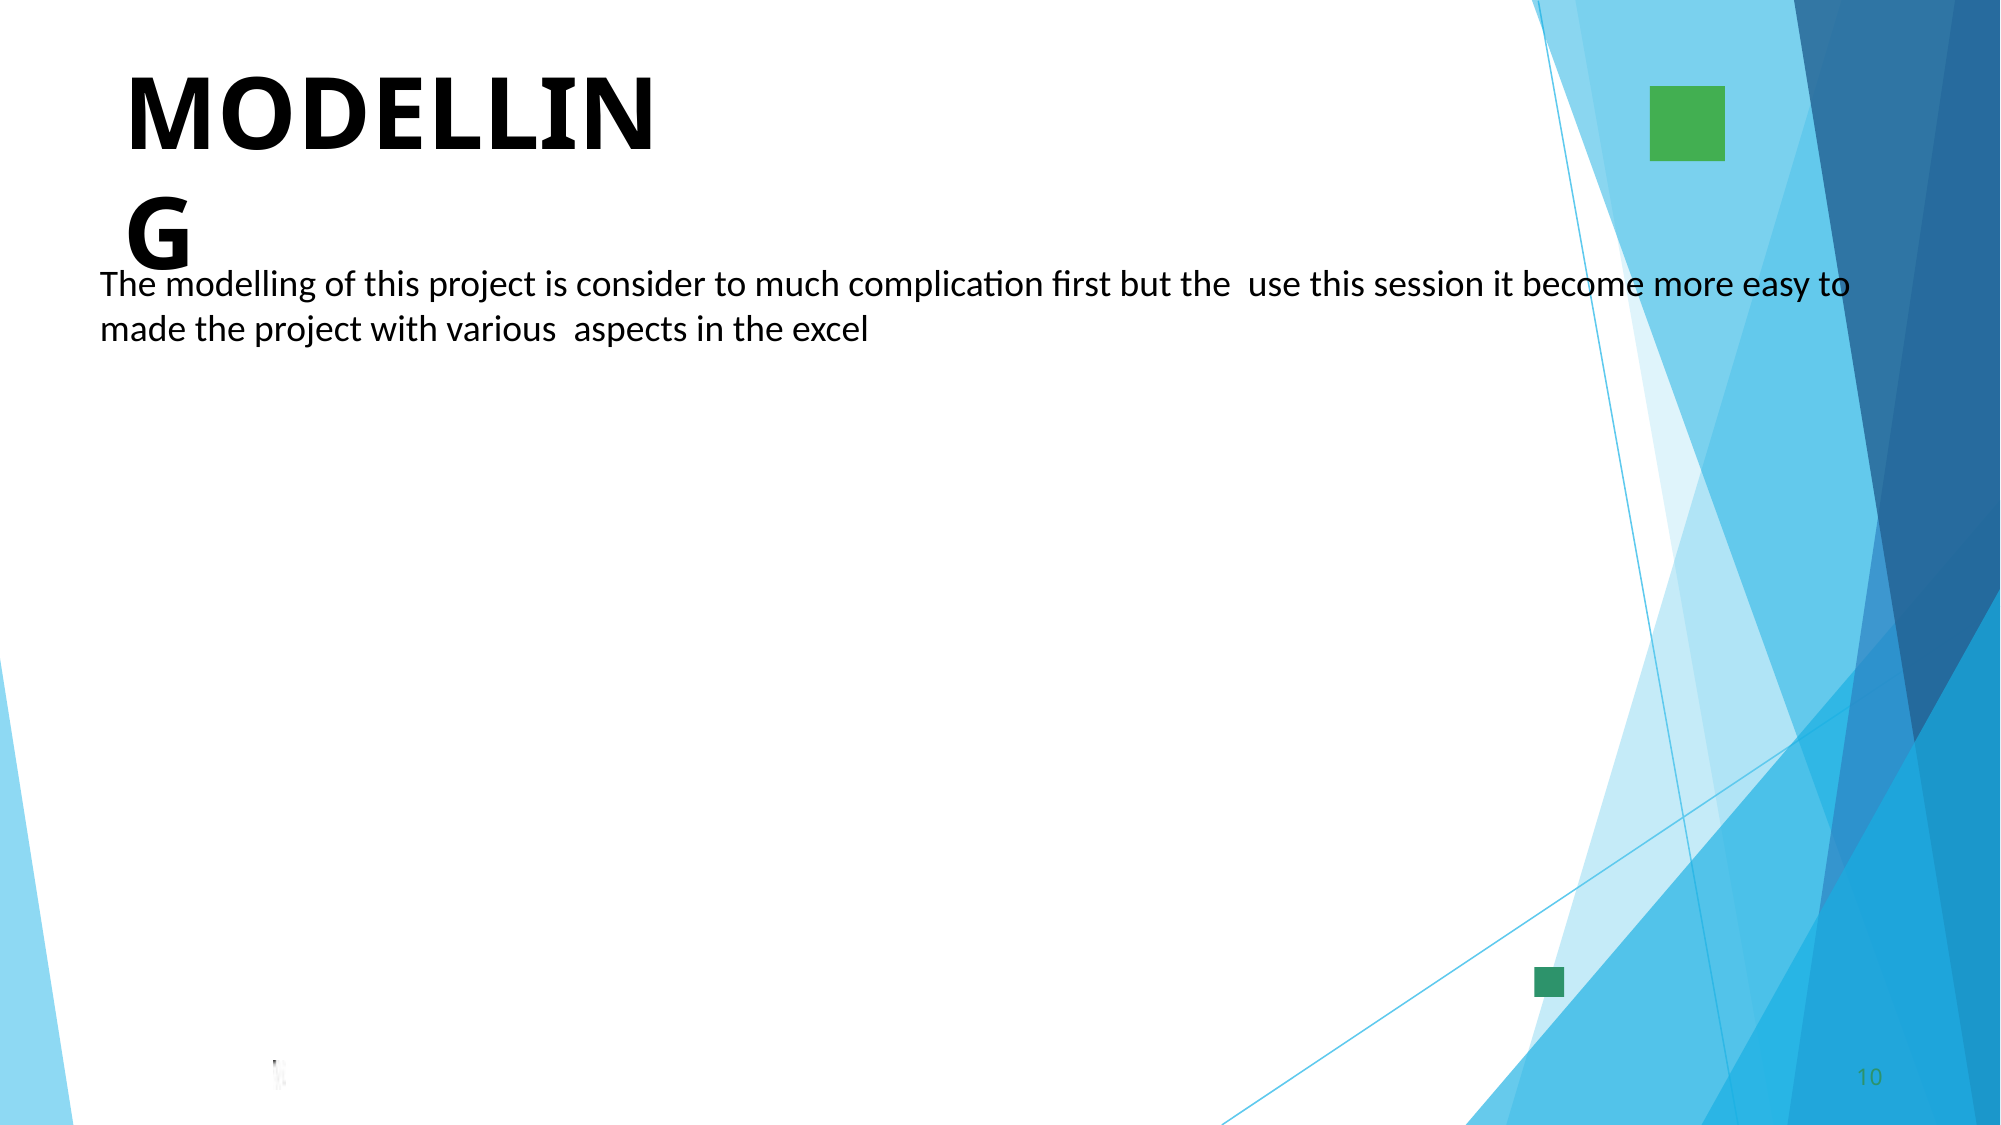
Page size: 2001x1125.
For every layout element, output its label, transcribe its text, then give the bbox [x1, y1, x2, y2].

text_box [1534, 967, 1565, 997]
title [123, 63, 1877, 188]
list The modelling of this project is consider to much complication first but the use this session it become more easy to made the project with various aspects in the excel [99, 258, 1900, 350]
text_box 10 [1849, 1061, 1888, 1095]
text_box MODELLING [121, 47, 664, 258]
picture [273, 1060, 287, 1091]
